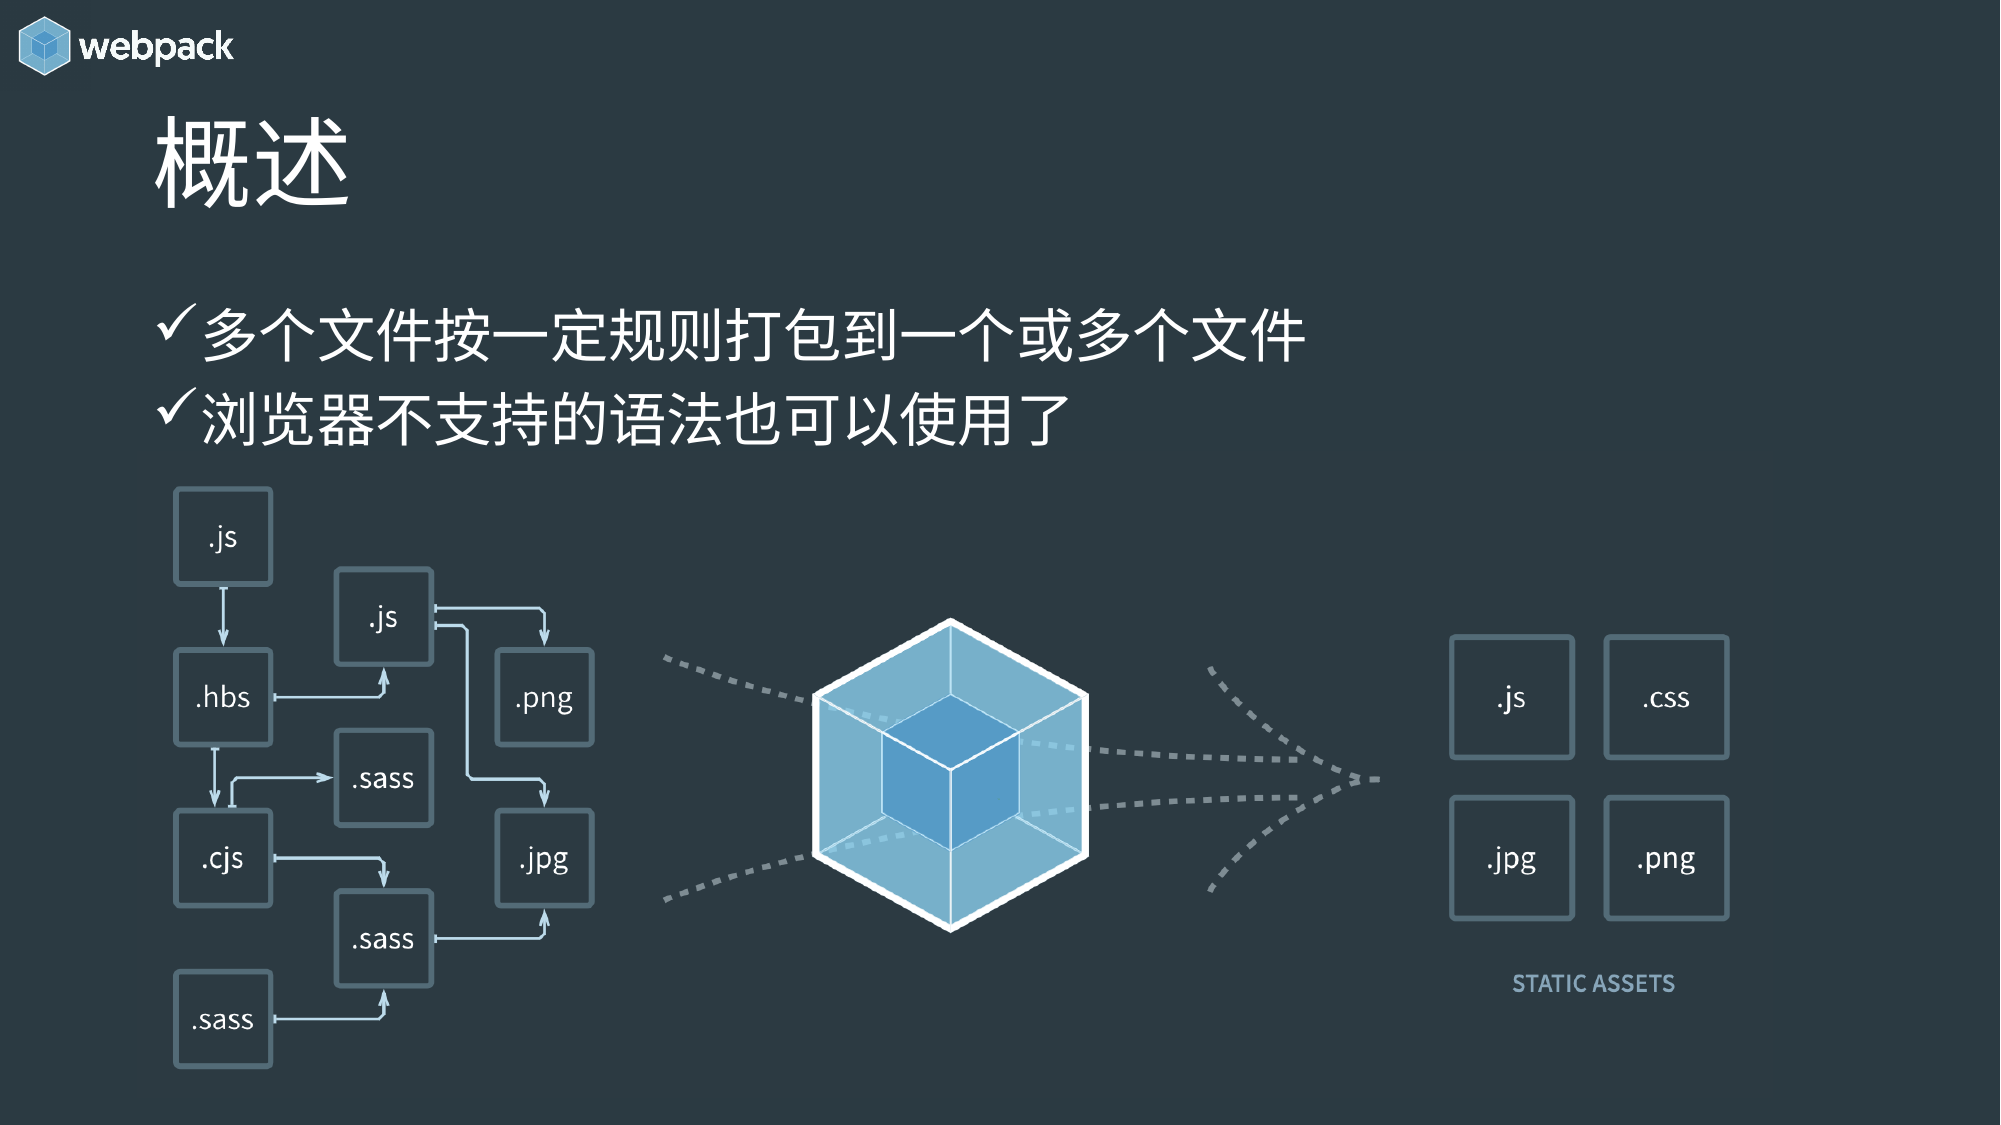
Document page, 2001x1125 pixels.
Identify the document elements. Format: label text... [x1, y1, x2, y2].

picture [0, 0, 234, 91]
title 概述 [137, 59, 1863, 278]
list 多个文件按一定规则打包到一个或多个文件 浏览器不支持的语法也可以使用了 [137, 299, 1863, 1014]
picture [137, 451, 1773, 1098]
